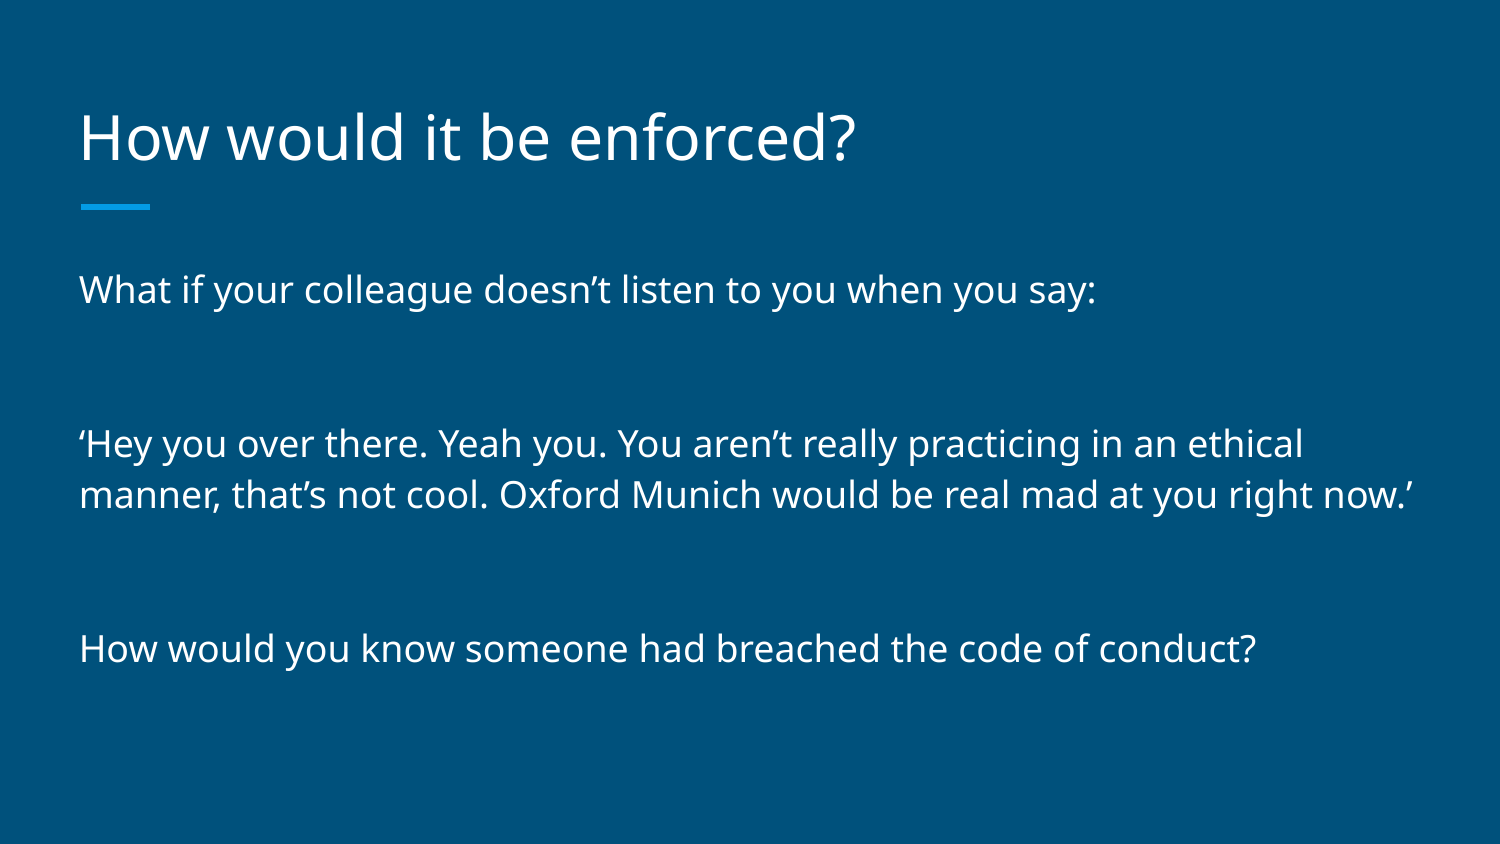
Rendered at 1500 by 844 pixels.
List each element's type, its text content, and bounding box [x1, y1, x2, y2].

list What if your colleague doesn’t listen to you when you say: ‘Hey you over there. Yeah you. You aren’t really practicing in an ethical manner, that’s not cool. Oxford Munich would be real mad at you right now.’ How would you know someone had breached the code of conduct? [63, 244, 1437, 750]
title How would it be enforced? [63, 75, 1437, 188]
